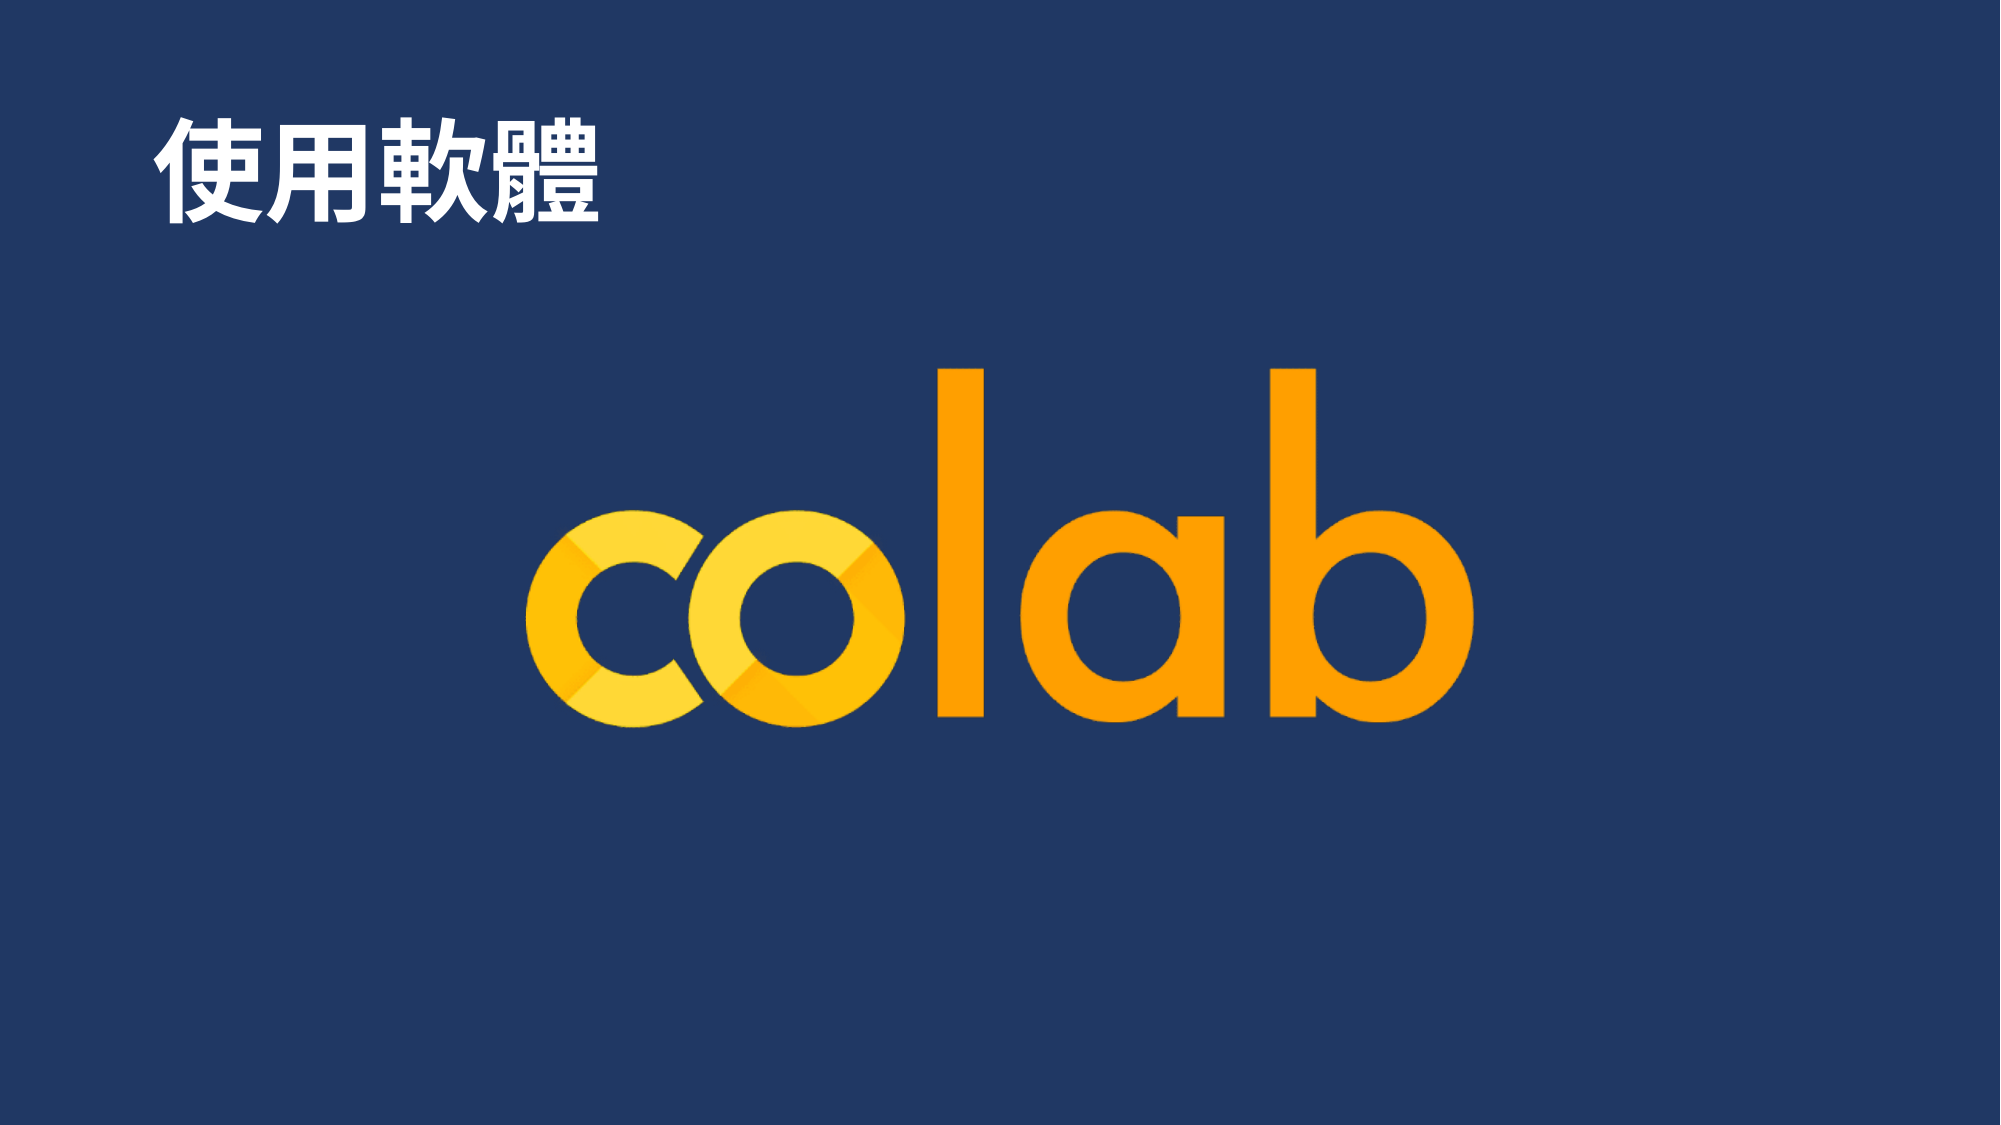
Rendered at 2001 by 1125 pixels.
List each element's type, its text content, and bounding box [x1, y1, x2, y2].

picture [393, 294, 1607, 831]
title 使用軟體 [137, 59, 1863, 278]
